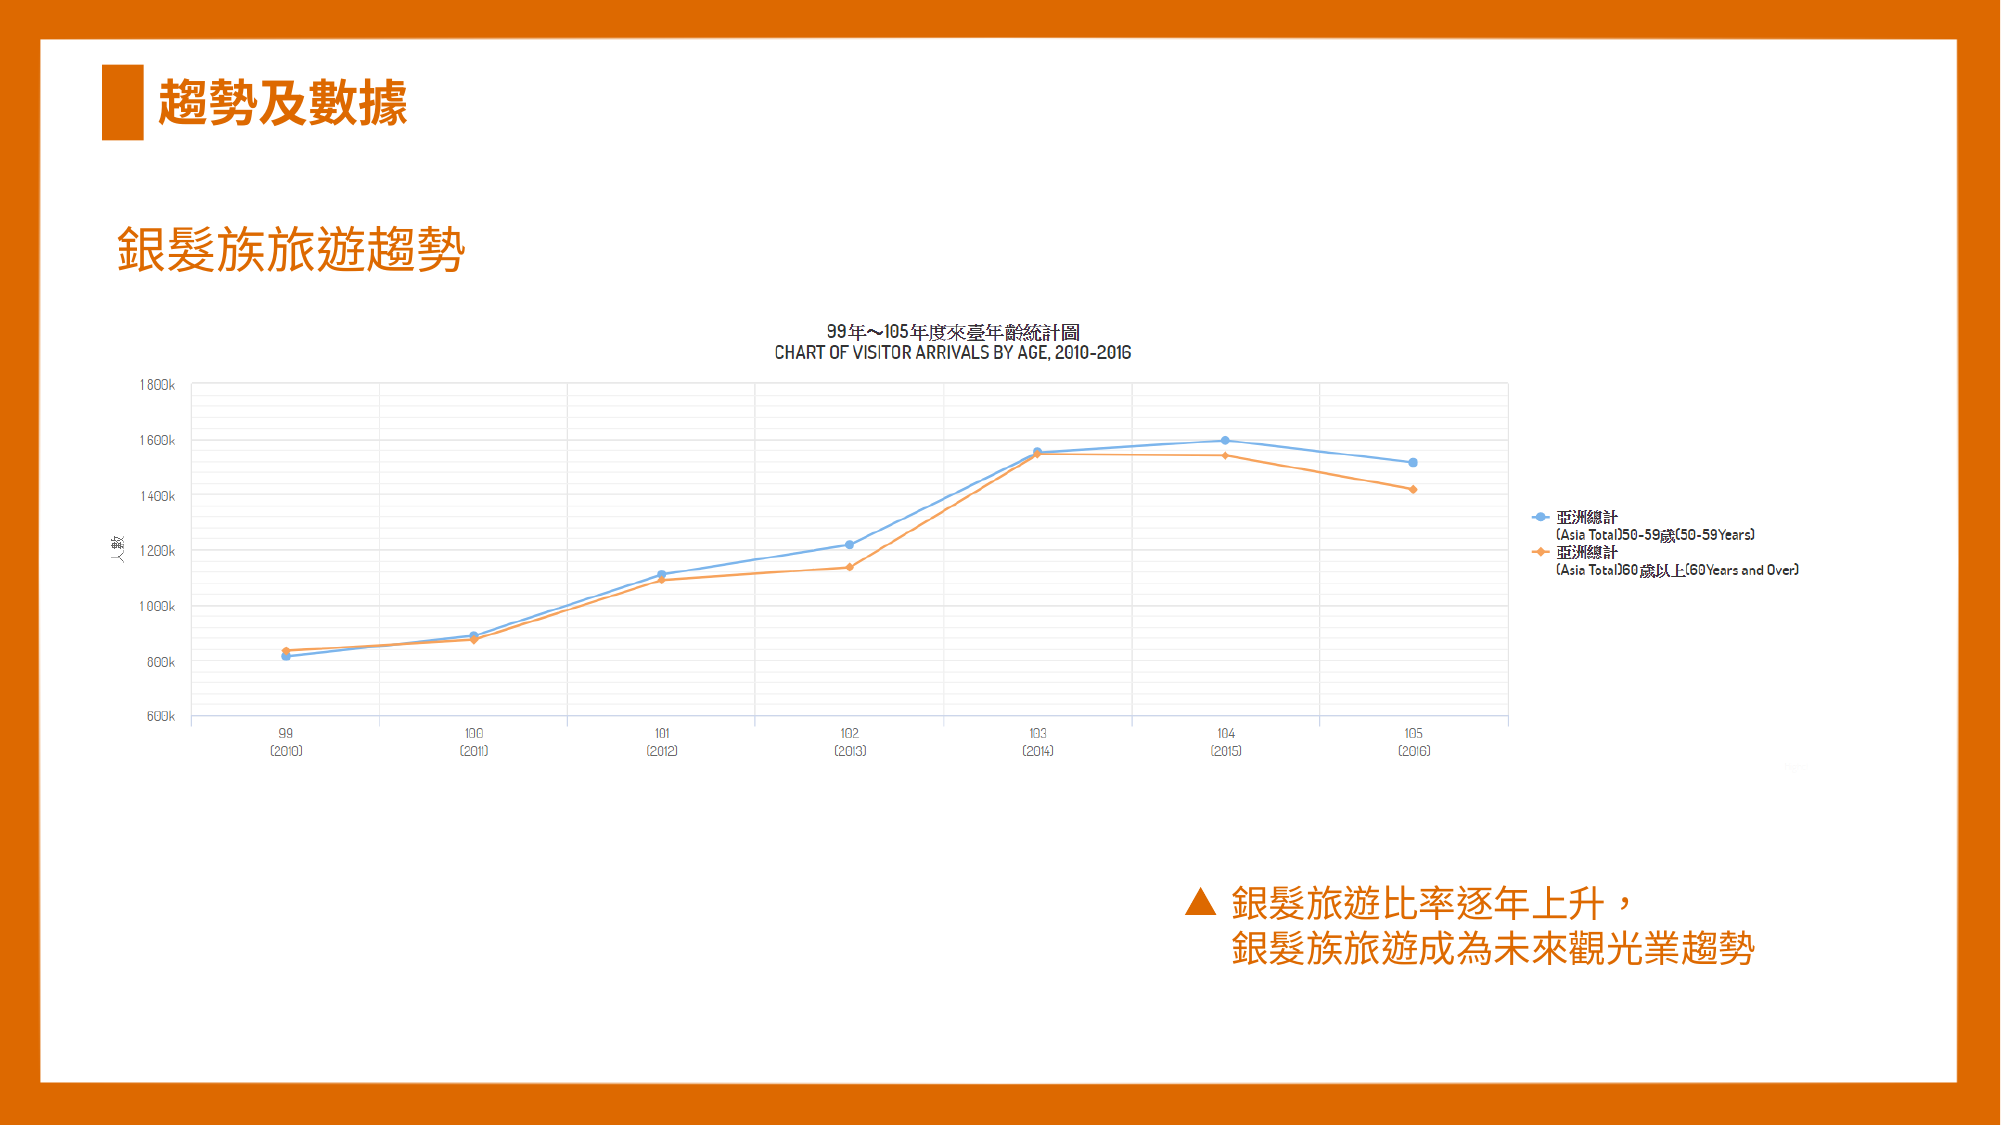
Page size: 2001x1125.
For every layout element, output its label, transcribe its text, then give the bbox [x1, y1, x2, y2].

text_box 趨勢及數據 [143, 64, 575, 140]
picture [0, 0, 2001, 1125]
text_box 銀髮旅遊比率逐年上升， 銀髮族旅遊成為未來觀光業趨勢 [1216, 873, 1962, 978]
text_box [1183, 884, 1219, 916]
text_box [101, 64, 145, 141]
text_box 銀髮族旅遊趨勢 [102, 211, 536, 287]
